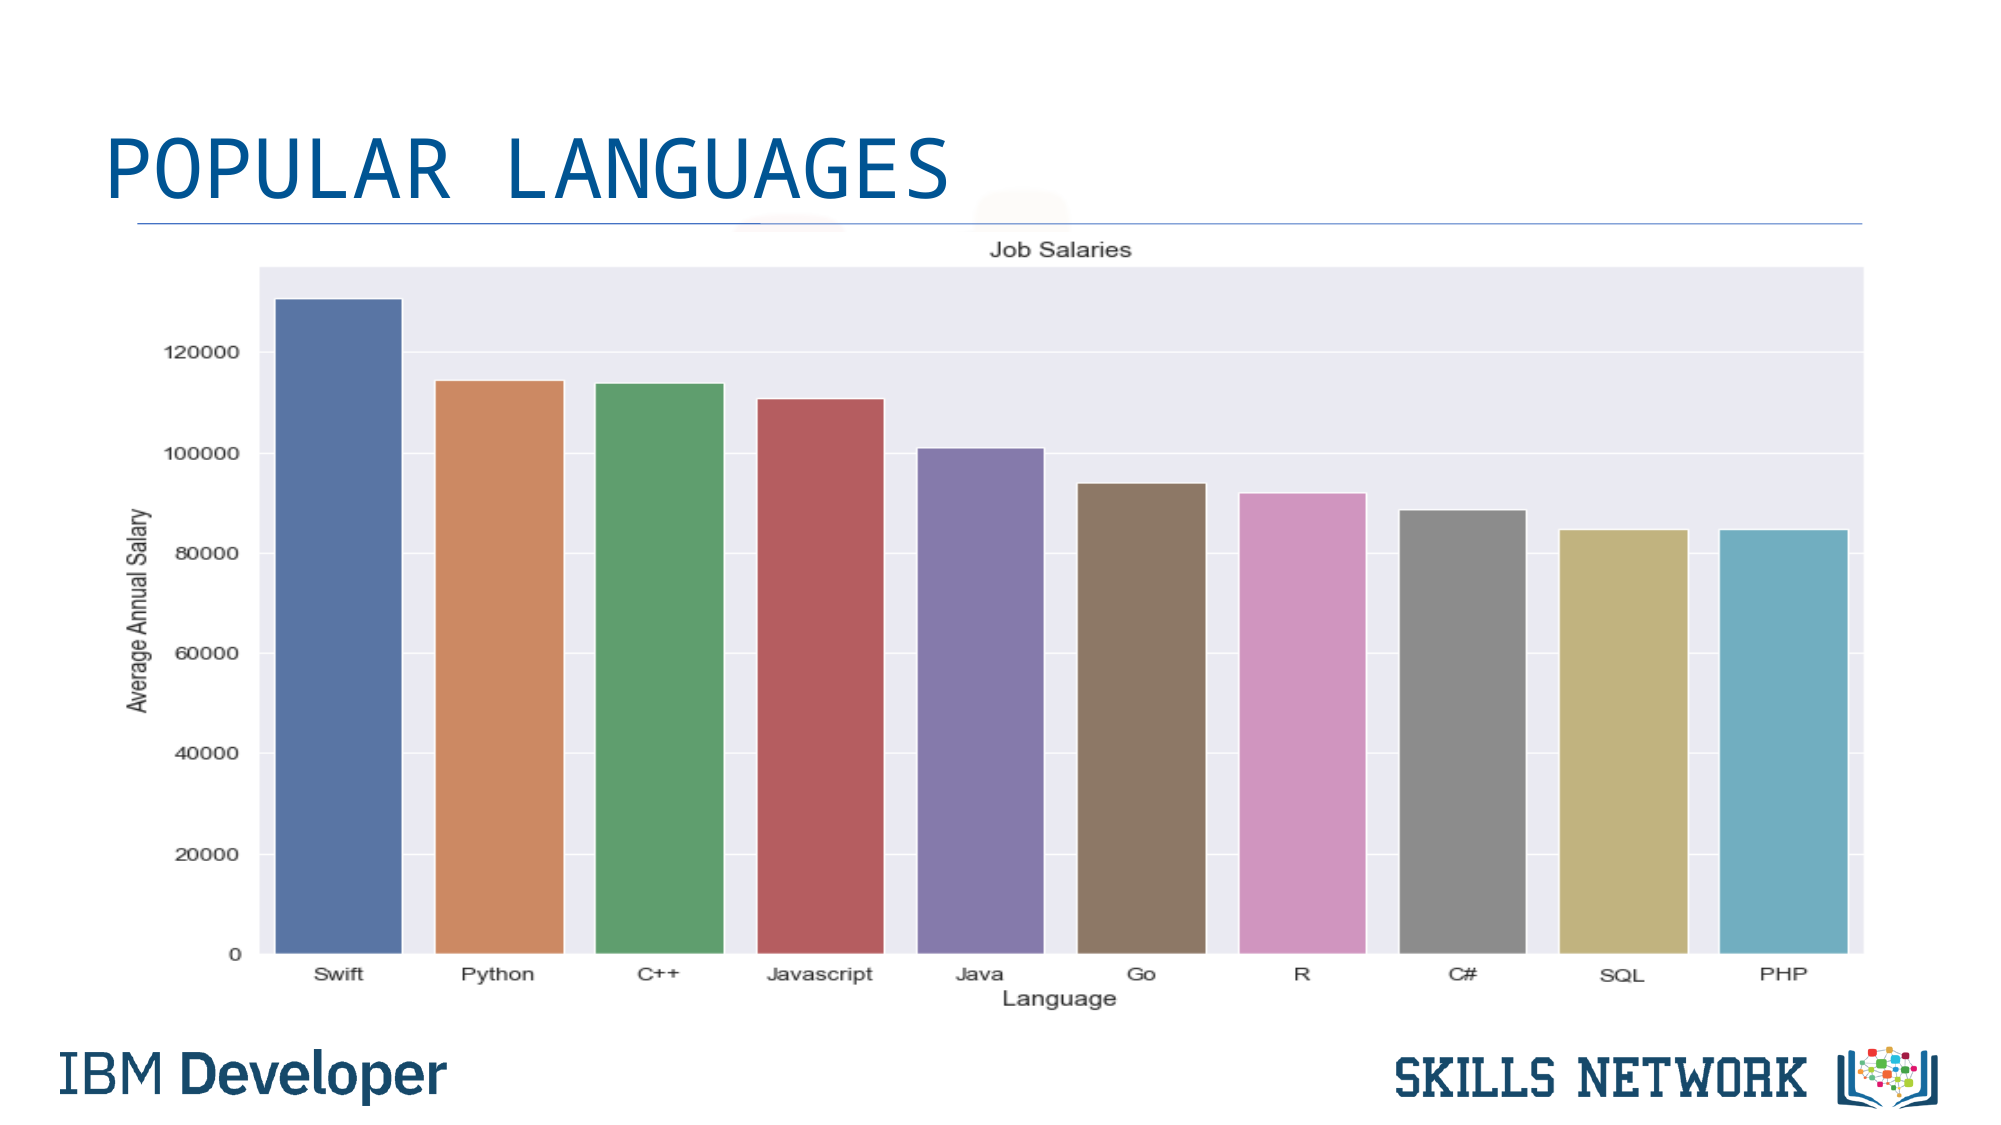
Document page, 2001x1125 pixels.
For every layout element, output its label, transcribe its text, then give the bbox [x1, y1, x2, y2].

title POPULAR LANGUAGES [88, 62, 1061, 281]
picture [116, 232, 1875, 1020]
picture [1390, 1045, 1945, 1111]
picture [55, 1045, 459, 1108]
